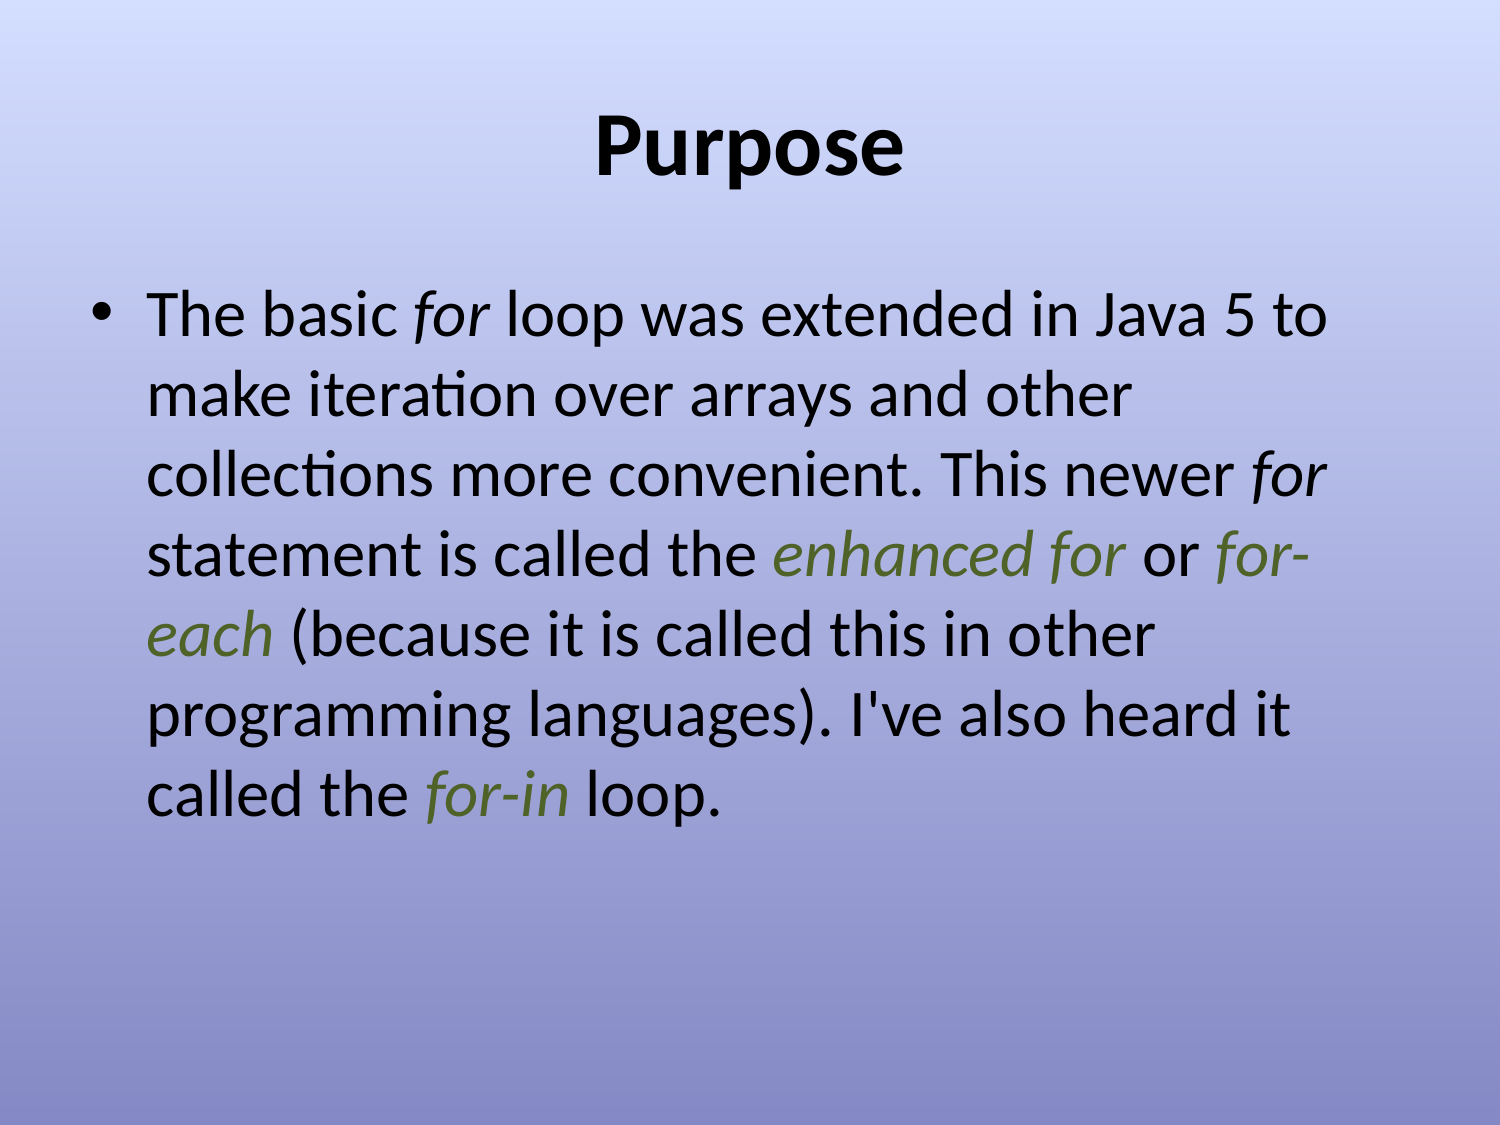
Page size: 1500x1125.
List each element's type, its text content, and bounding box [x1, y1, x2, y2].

title Purpose [75, 45, 1425, 233]
list The basic for loop was extended in Java 5 to make iteration over arrays and other collections more convenient. This newer for statement is called the enhanced for or for-each (because it is called this in other programming languages). I've also heard it called the for-in loop. [75, 262, 1425, 1005]
